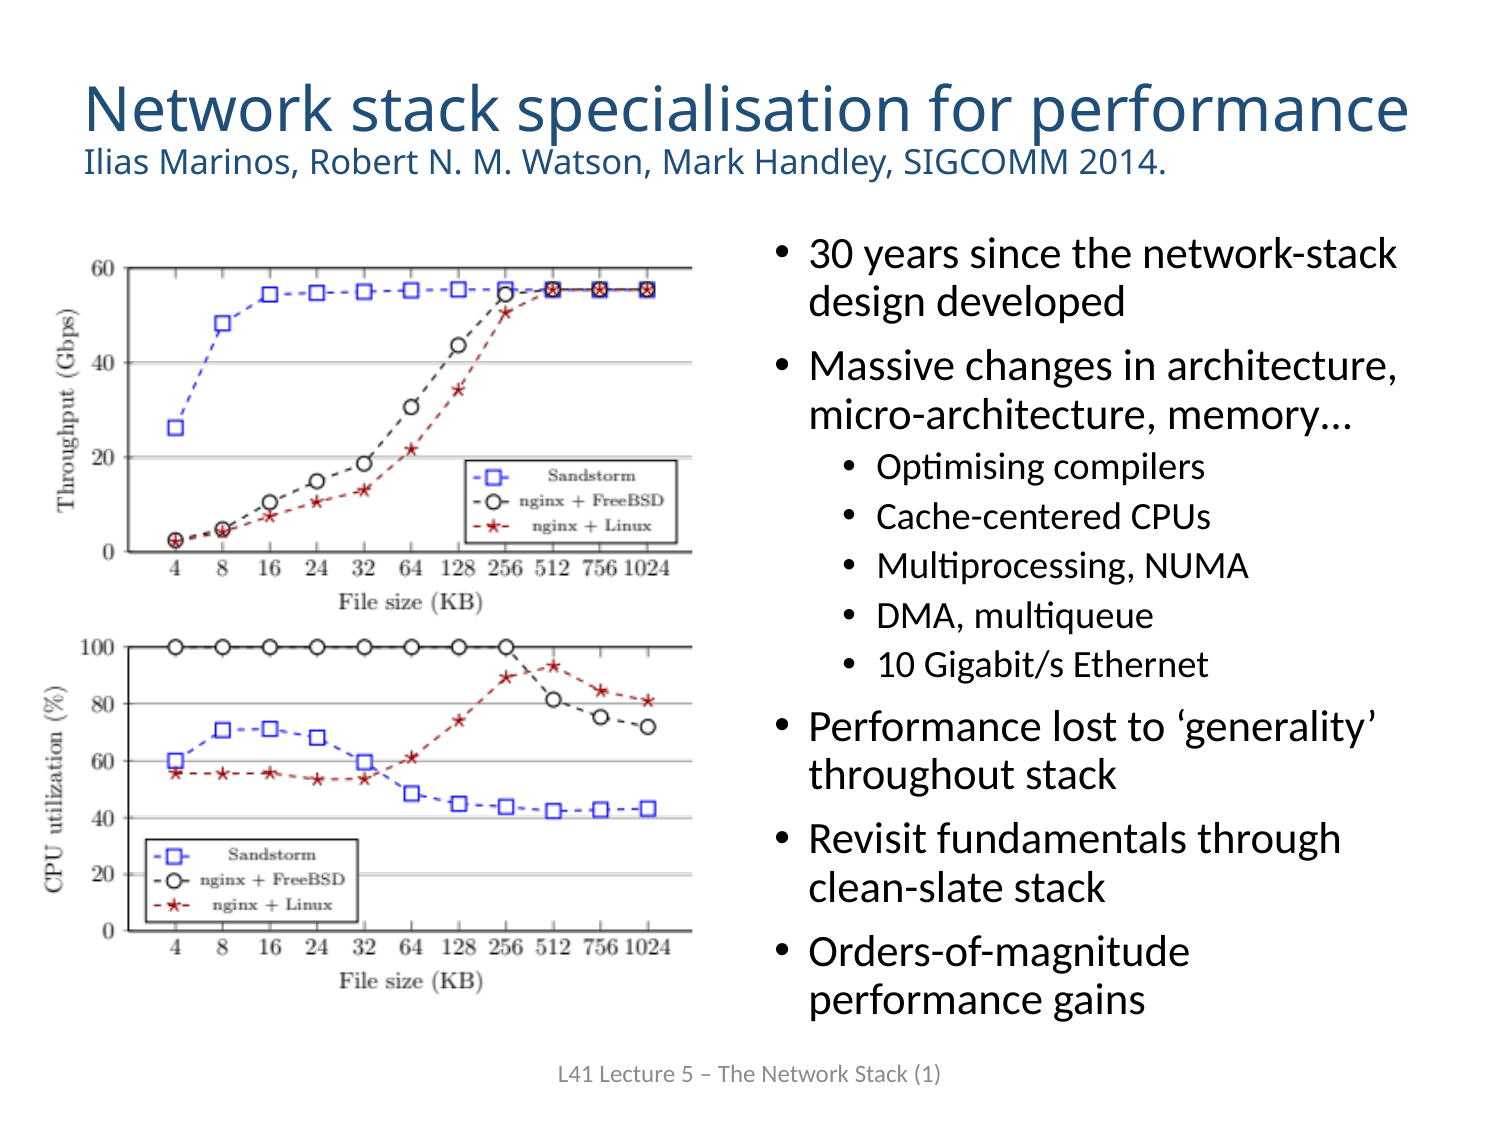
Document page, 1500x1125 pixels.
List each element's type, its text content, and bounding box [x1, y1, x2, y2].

footer L41 Lecture 5 – The Network Stack (1) [496, 1042, 1004, 1103]
list 30 years since the network-stack design developed Massive changes in architecture, micro-architecture, memory… Optimising compilers Cache-centered CPUs Multiprocessing, NUMA DMA, multiqueue 10 Gigabit/s Ethernet Performance lost to ‘generality’ throughout stack Revisit fundamentals through clean-slate stack Orders-of-magnitude performance gains [759, 221, 1432, 1043]
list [33, 253, 693, 622]
picture [21, 632, 693, 1001]
title Network stack specialisation for performance Ilias Marinos, Robert N. M. Watson, Mark Handley, SIGCOMM 2014. [68, 38, 1432, 222]
